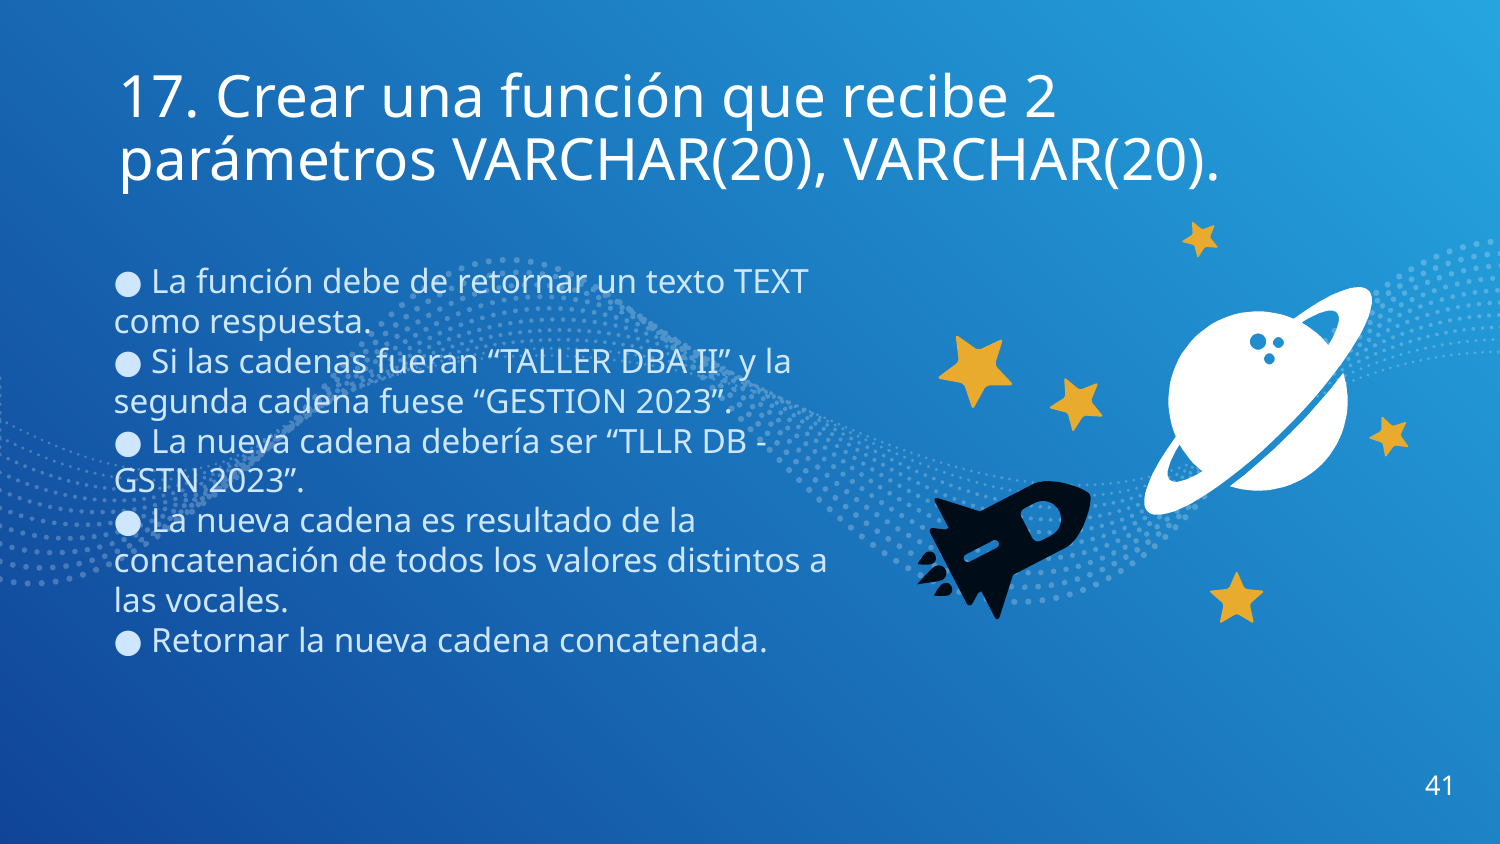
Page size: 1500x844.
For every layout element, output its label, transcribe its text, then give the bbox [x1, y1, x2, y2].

text_box [1210, 572, 1264, 623]
text_box [938, 335, 1013, 408]
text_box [1144, 286, 1373, 515]
text_box [1377, 416, 1409, 457]
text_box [924, 465, 1076, 617]
text_box ● La función debe de retornar un texto TEXT como respuesta. ● Si las cadenas fueran “TALLER DBA II” y la segunda cadena fuese “GESTION 2023”. ● La nueva cadena debería ser “TLLR DB -GSTN 2023”. ● La nueva cadena es resultado de la concatenación de todos los valores distintos a las vocales. ● Retornar la nueva cadena concatenada. [98, 252, 861, 667]
text_box [1182, 221, 1218, 258]
title 17. Crear una función que recibe 2 parámetros VARCHAR(20), VARCHAR(20). [118, 50, 1372, 194]
text_box [1049, 378, 1103, 431]
slide_number 41 [1366, 754, 1457, 819]
